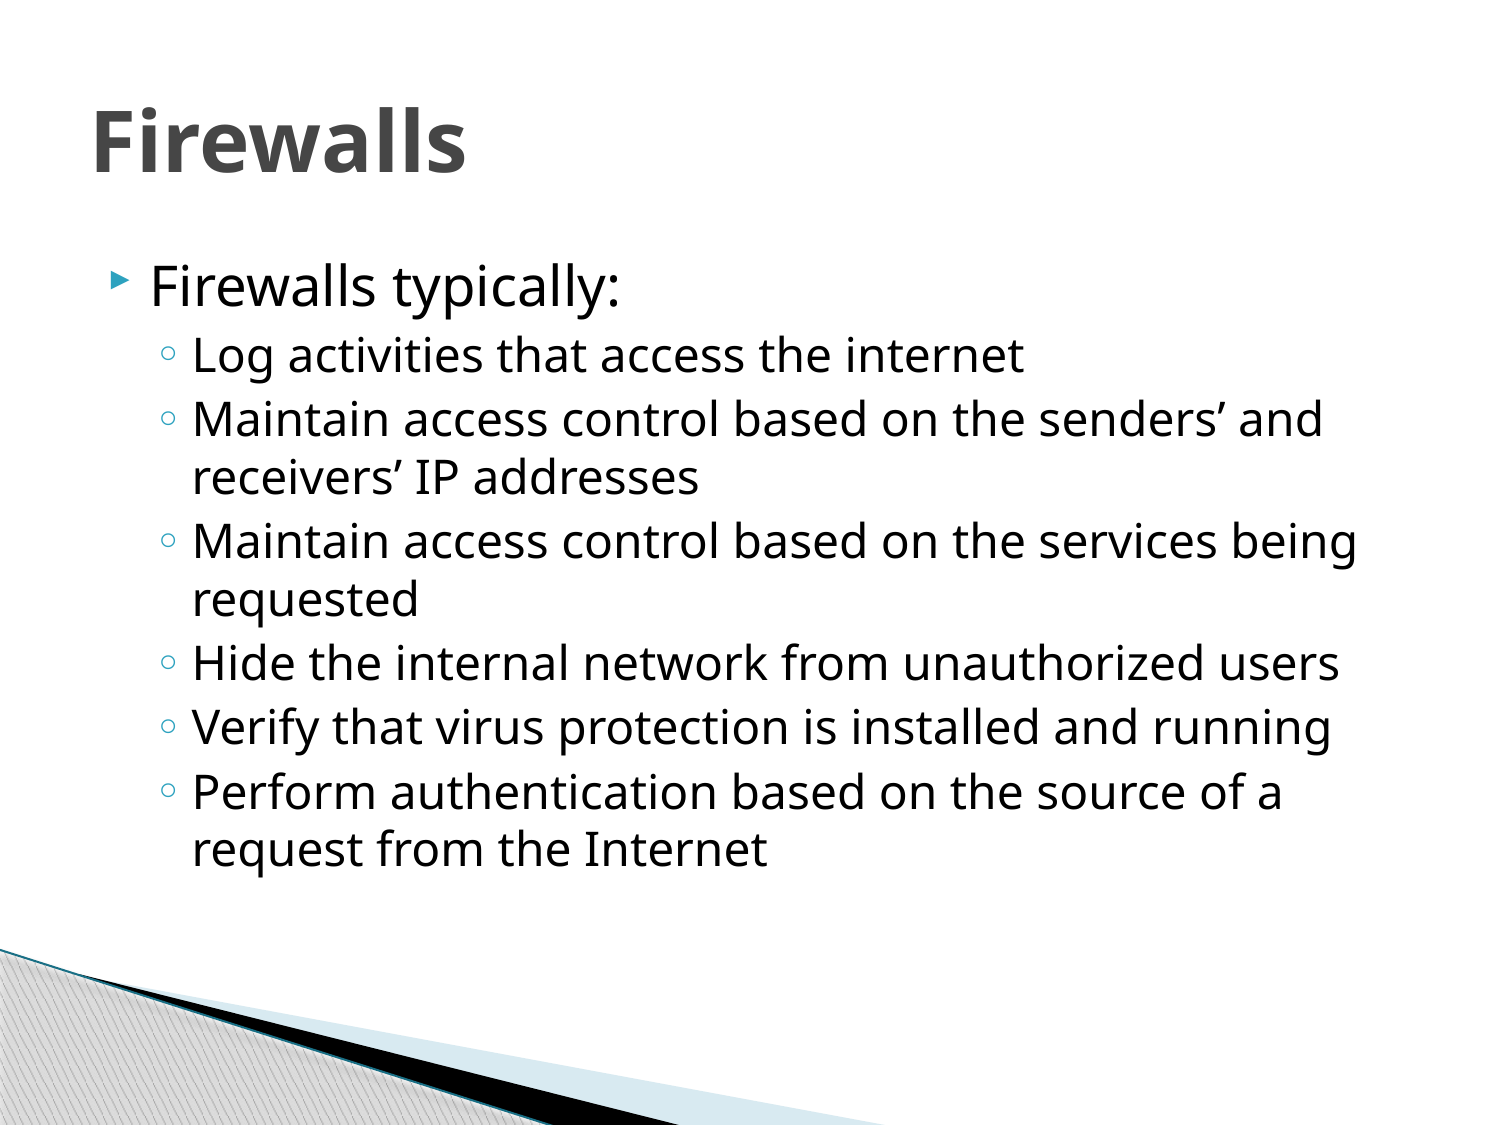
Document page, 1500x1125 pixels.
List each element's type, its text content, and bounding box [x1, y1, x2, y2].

list Firewalls typically: Log activities that access the internet Maintain access control based on the senders’ and receivers’ IP addresses Maintain access control based on the services being requested Hide the internal network from unauthorized users Verify that virus protection is installed and running Perform authentication based on the source of a request from the Internet [75, 243, 1425, 986]
title Firewalls [75, 45, 1425, 233]
